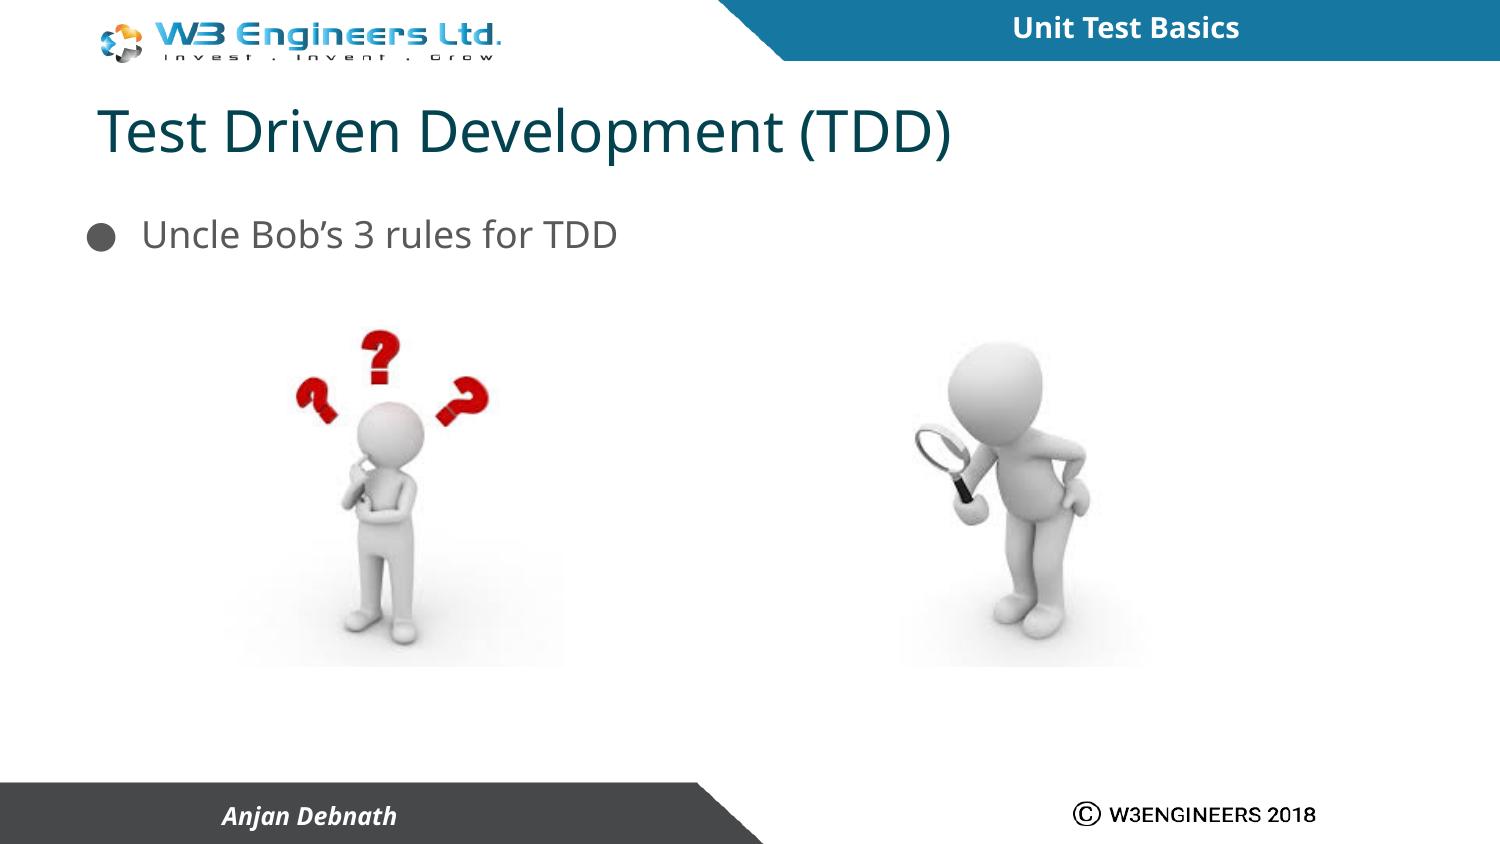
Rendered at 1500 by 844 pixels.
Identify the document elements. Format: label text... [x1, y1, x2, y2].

picture [0, 0, 1500, 844]
list Uncle Bob’s 3 rules for TDD [51, 189, 1449, 750]
title Test Driven Development (TDD) [82, 79, 1480, 174]
